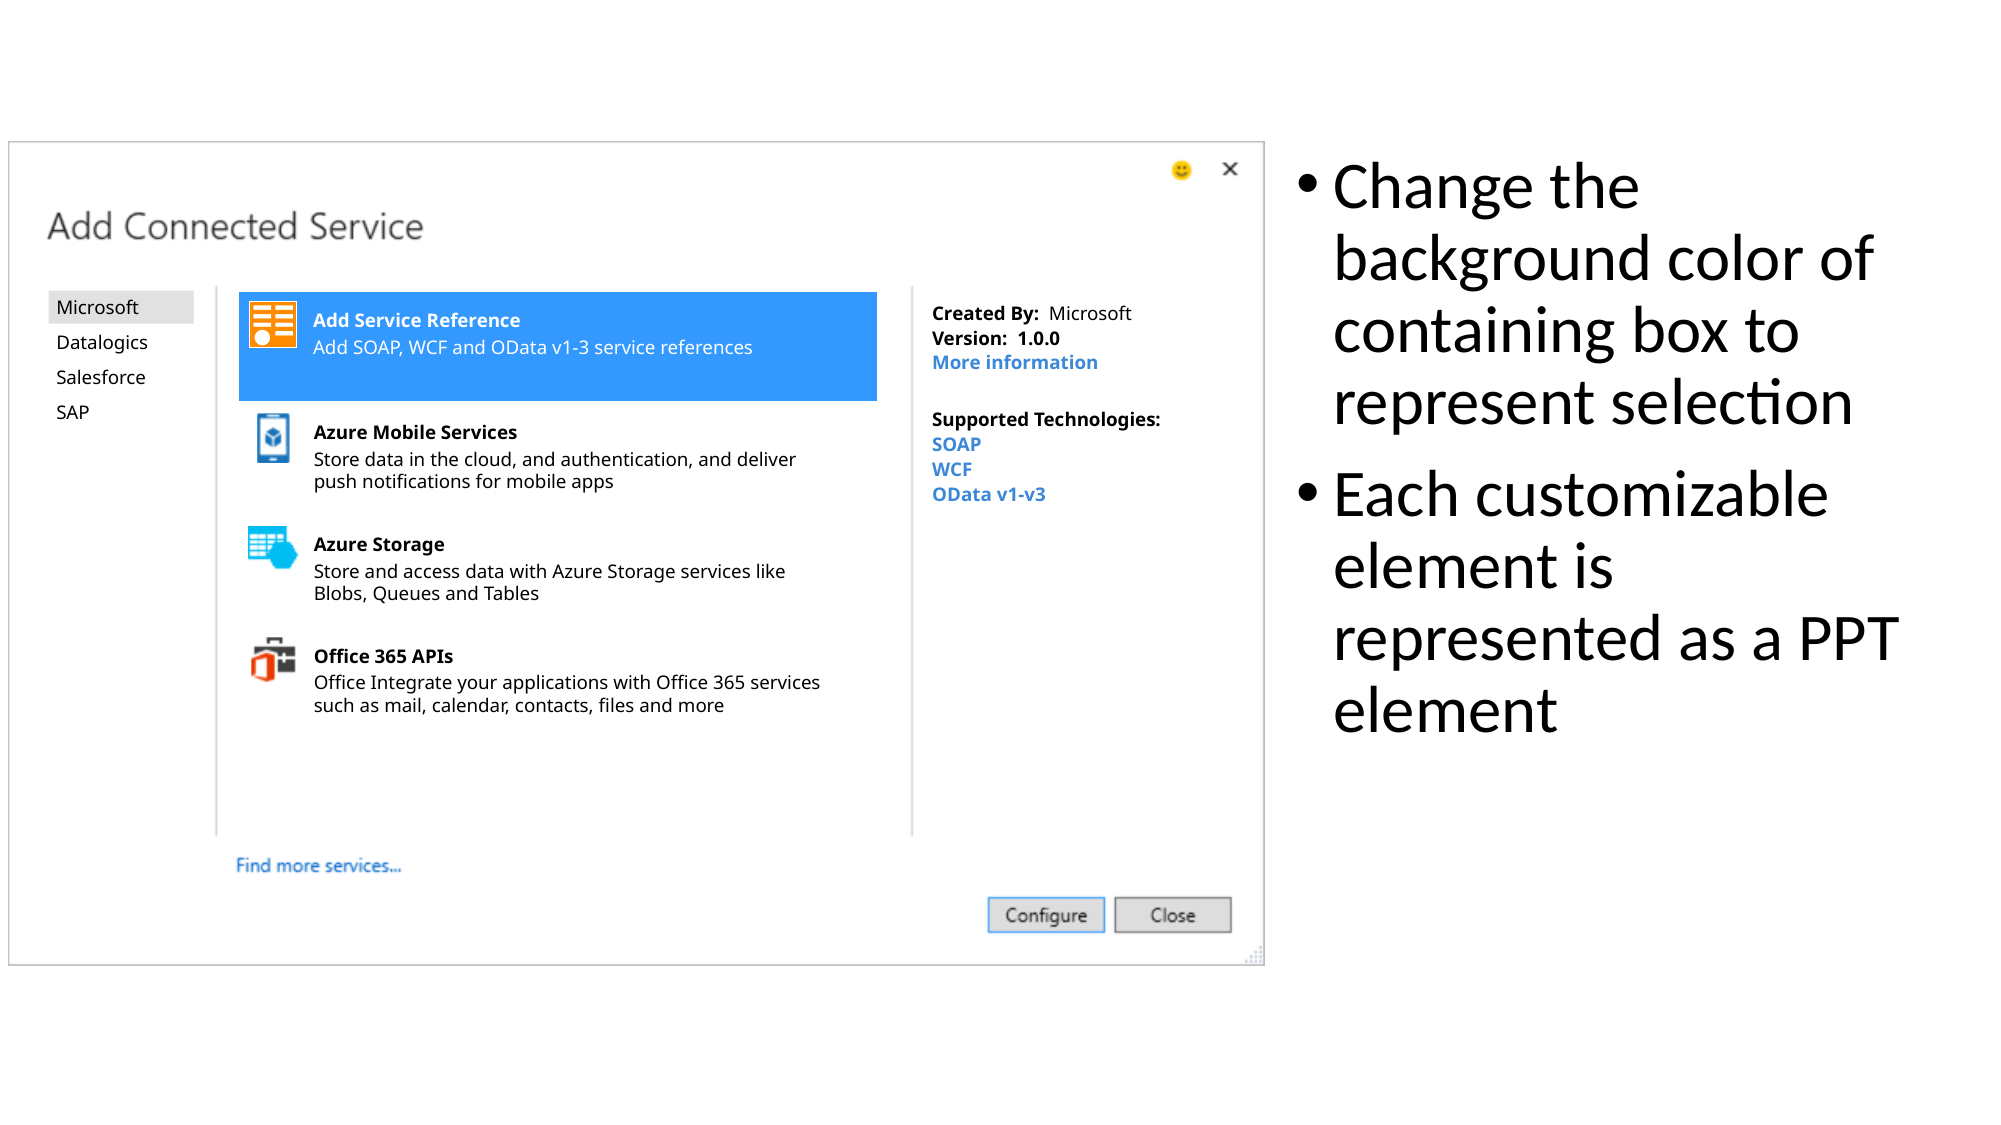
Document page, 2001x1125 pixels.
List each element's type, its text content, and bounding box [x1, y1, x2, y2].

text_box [238, 515, 879, 627]
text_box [238, 627, 879, 738]
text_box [238, 402, 879, 515]
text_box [238, 290, 878, 403]
list Change the background color of containing box to represent selection Each customizable element is represented as a PPT element [1281, 143, 1967, 969]
picture [8, 140, 1265, 966]
